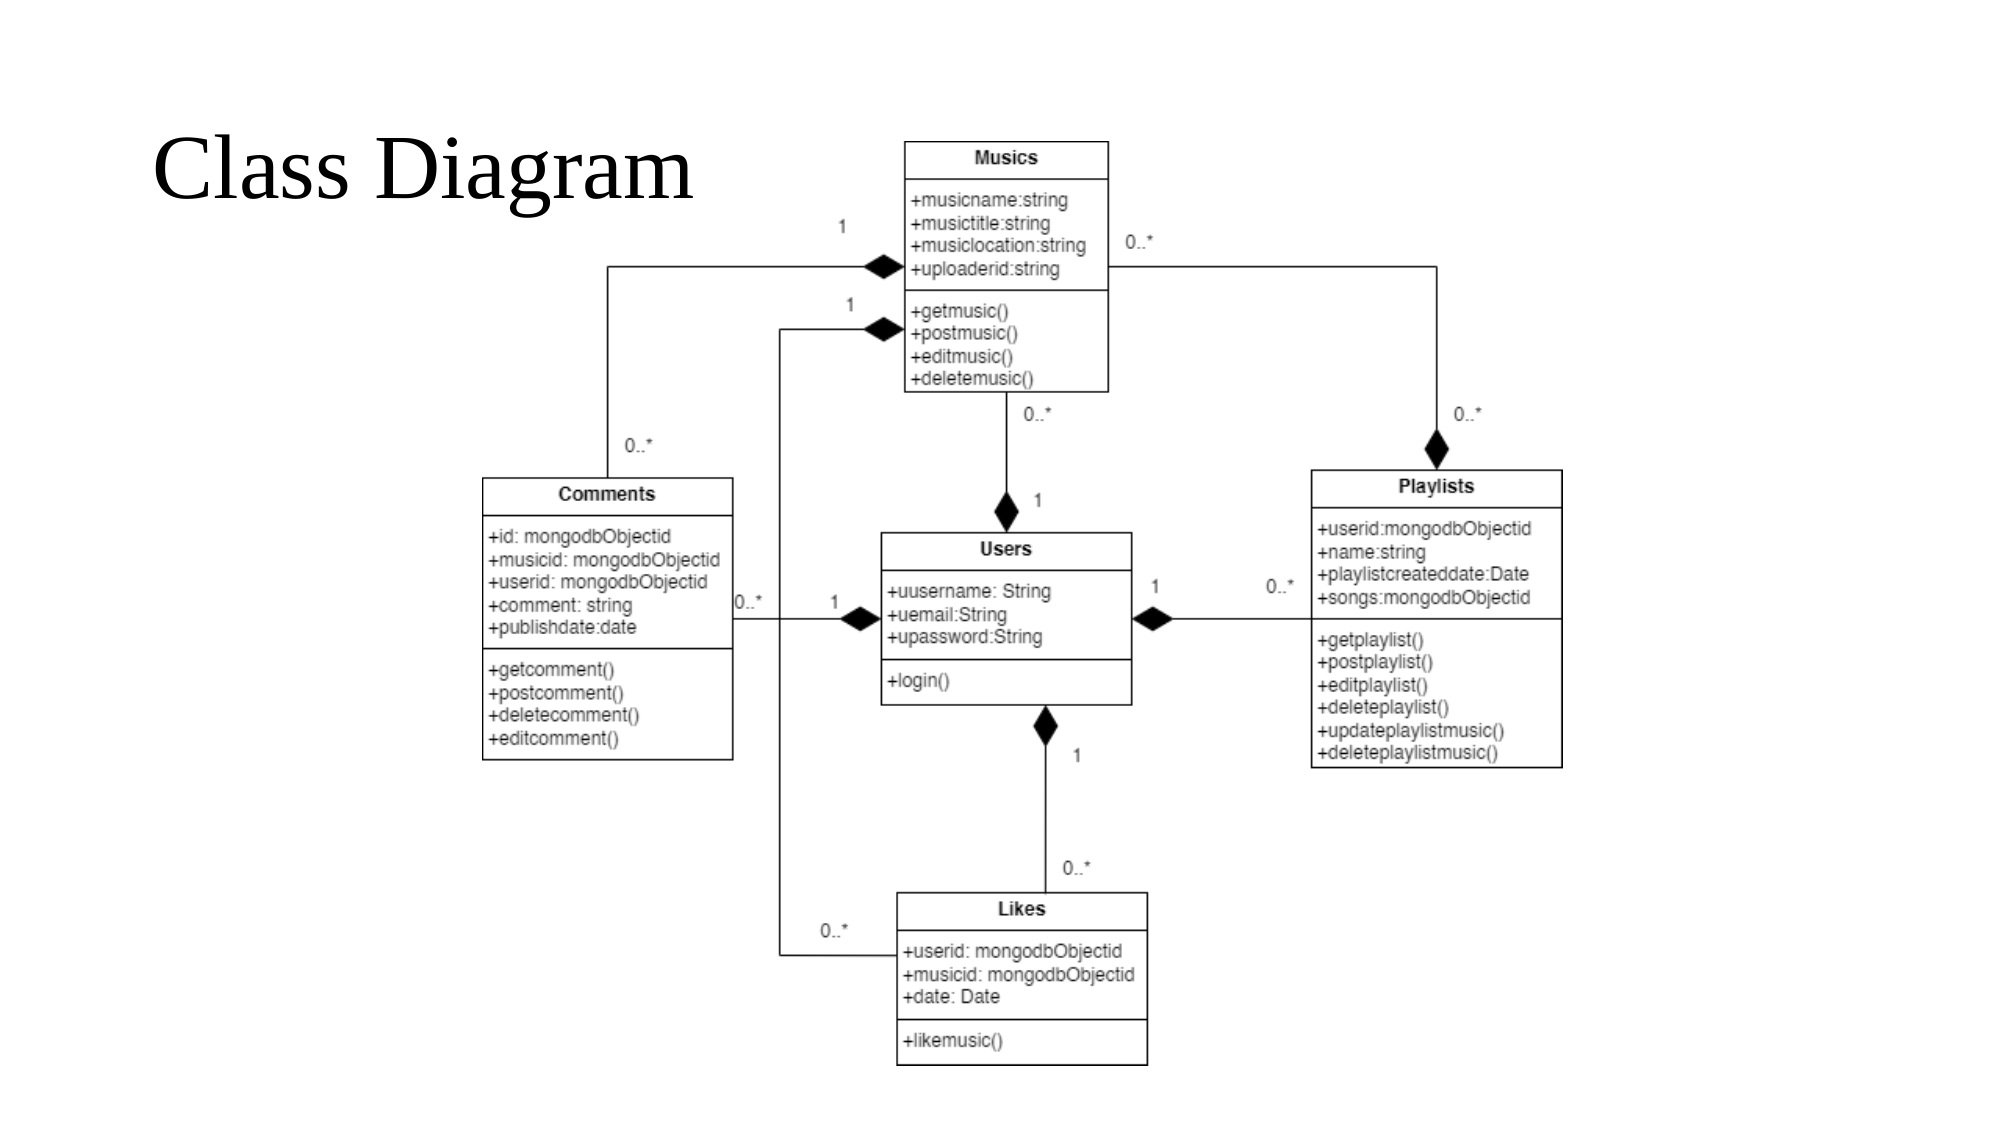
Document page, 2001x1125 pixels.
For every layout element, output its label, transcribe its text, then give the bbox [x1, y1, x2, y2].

picture [482, 141, 1563, 1066]
title Class Diagram [137, 59, 1863, 278]
